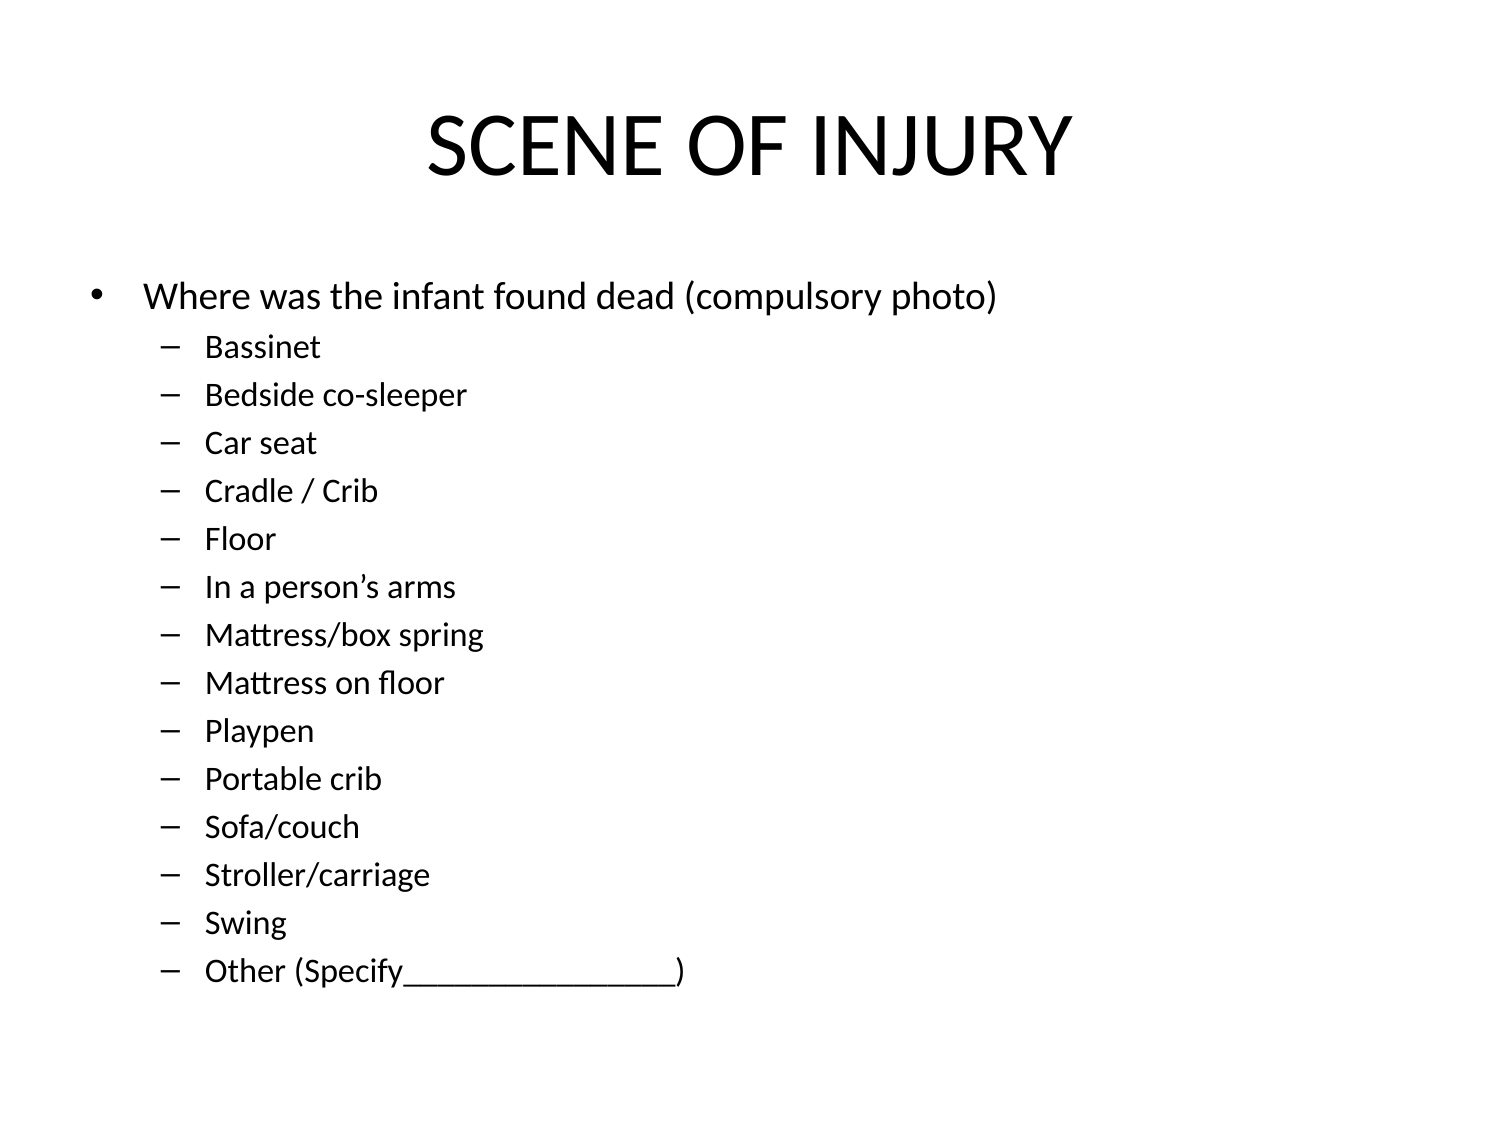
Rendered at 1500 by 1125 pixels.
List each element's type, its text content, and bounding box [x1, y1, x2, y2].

list Where was the infant found dead (compulsory photo) Bassinet Bedside co-sleeper Car seat Cradle / Crib Floor In a person’s arms Mattress/box spring Mattress on floor Playpen Portable crib Sofa/couch Stroller/carriage Swing Other (Specify________________) [75, 262, 1425, 1005]
title SCENE OF INJURY [75, 45, 1425, 233]
